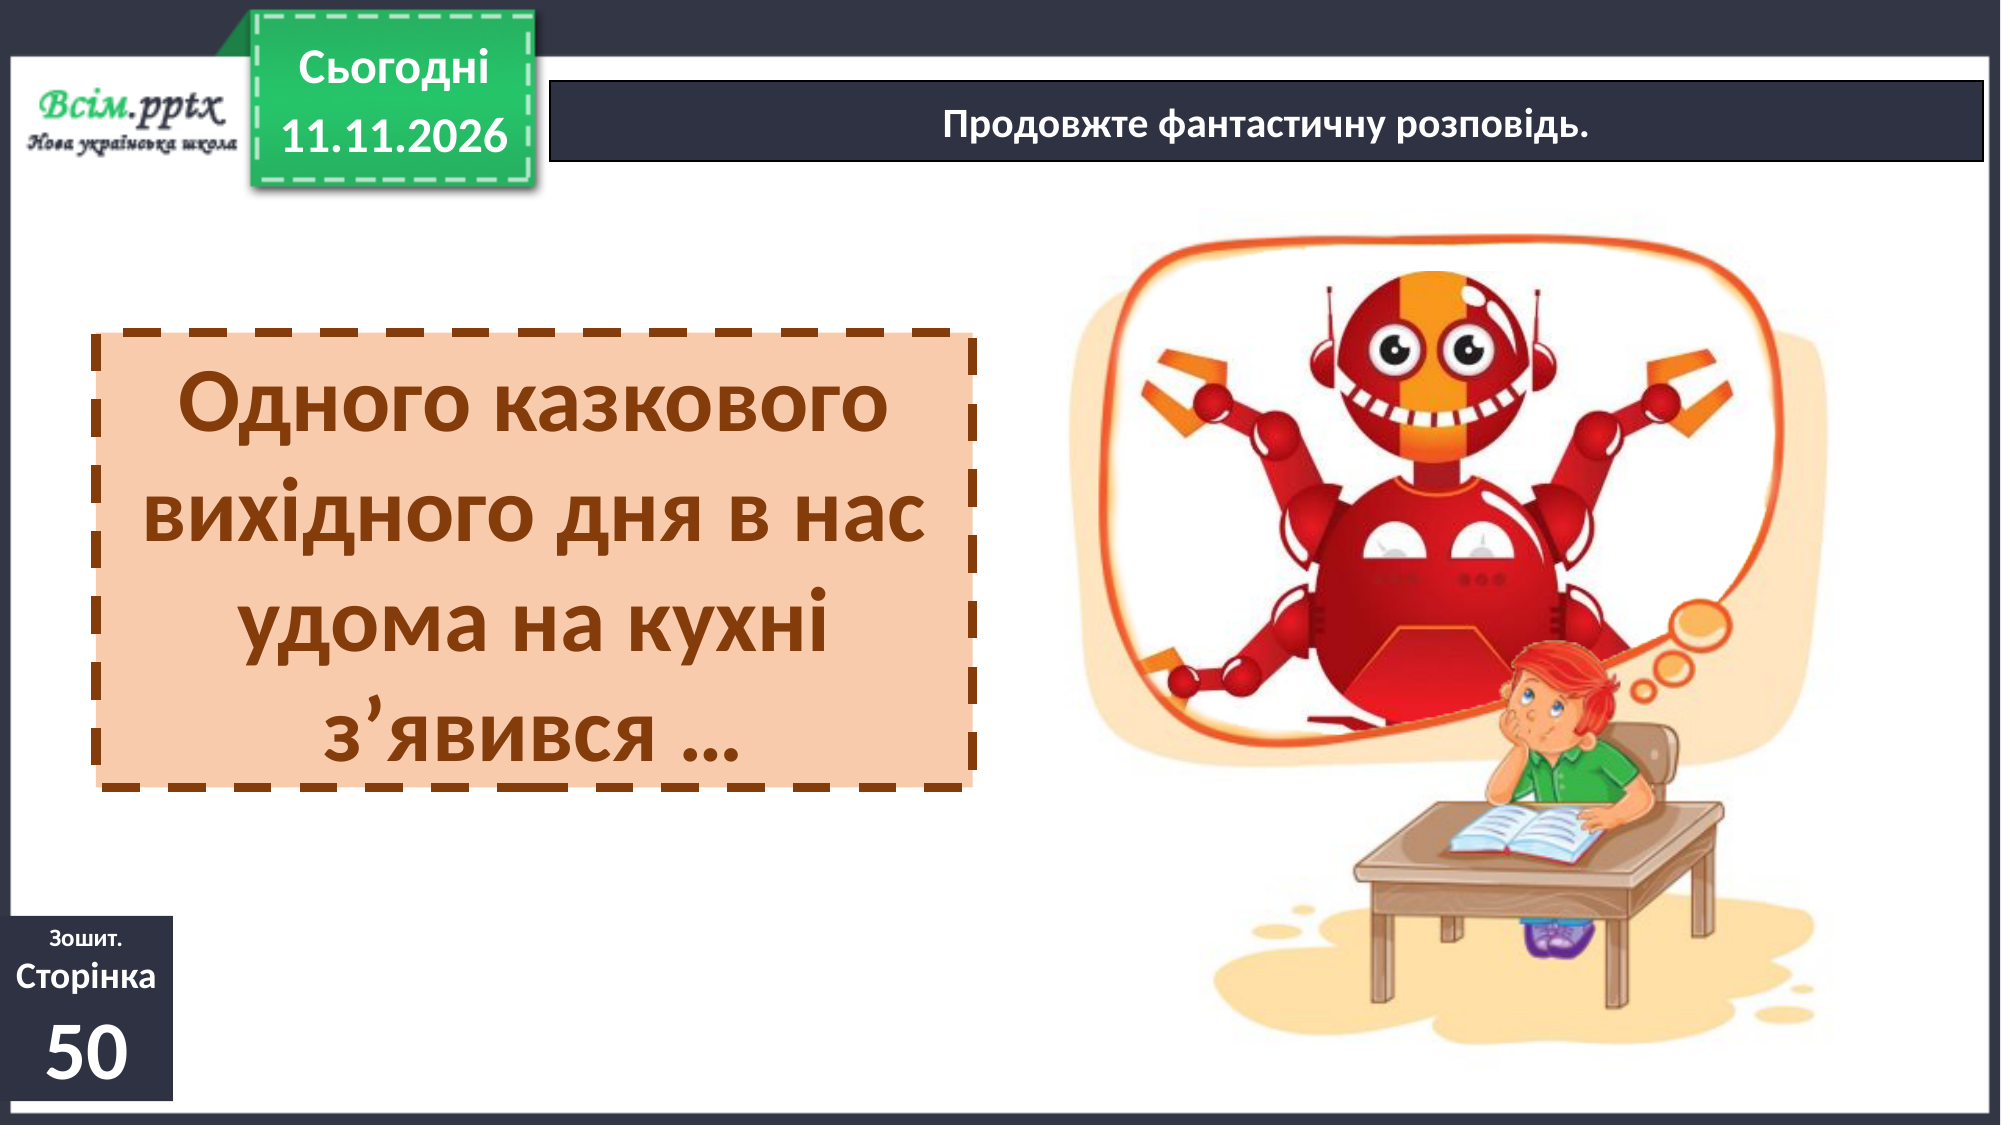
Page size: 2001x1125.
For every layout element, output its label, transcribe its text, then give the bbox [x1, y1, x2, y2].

text_box Одного казкового вихідного дня в нас удома на кухні з’явився … [95, 332, 973, 788]
text_box Сьогодні [284, 26, 535, 101]
text_box Зошит. Сторінка 50 [0, 915, 174, 1102]
text_box 04.04.2022 [263, 101, 524, 164]
text_box Продовжте фантастичну розповідь. [549, 80, 1984, 162]
picture [0, 0, 2001, 1125]
